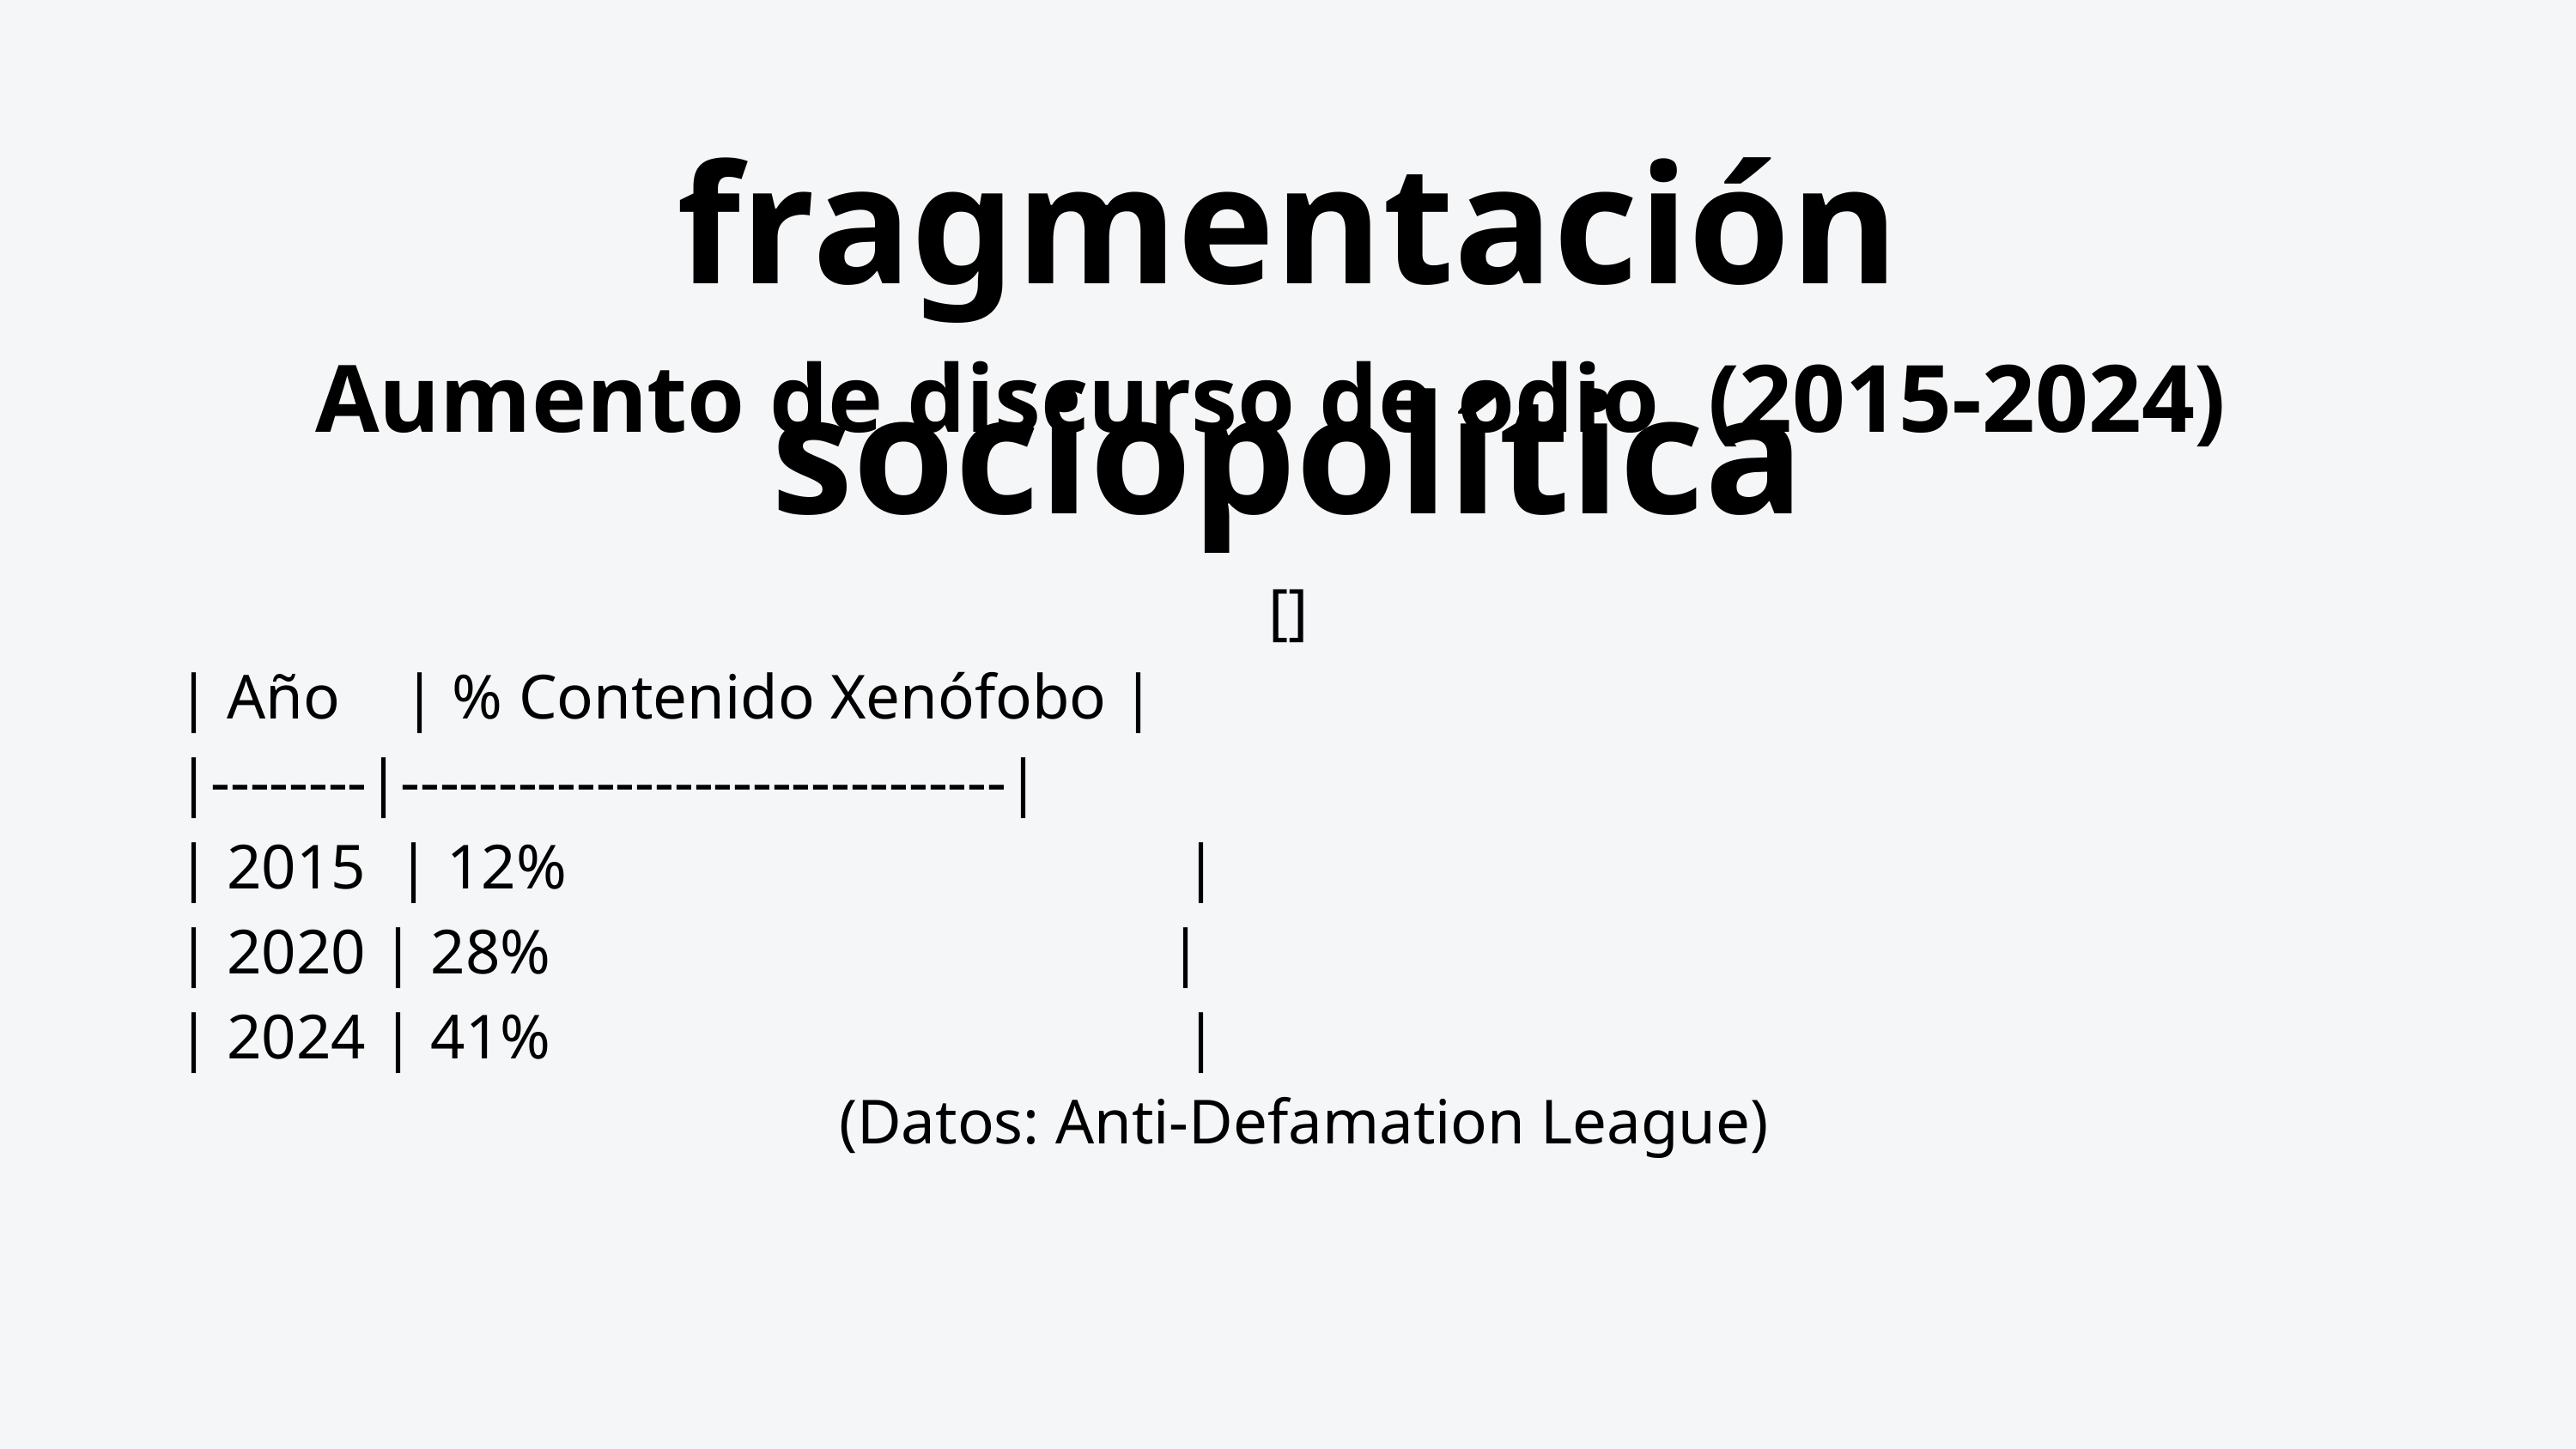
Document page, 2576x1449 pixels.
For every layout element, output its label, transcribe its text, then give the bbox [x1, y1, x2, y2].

text_box Aumento de discurso de odio (2015-2024) [144, 320, 2399, 452]
text_box fragmentación sociopolítica [161, 86, 2415, 548]
text_box [] | Año | % Contenido Xenófobo | |--------|-------------------------------| | 2015 | 12% | | 2020 | 28% | | 2024 | 41% | (Datos: Anti-Defamation League) [177, 560, 2432, 1242]
